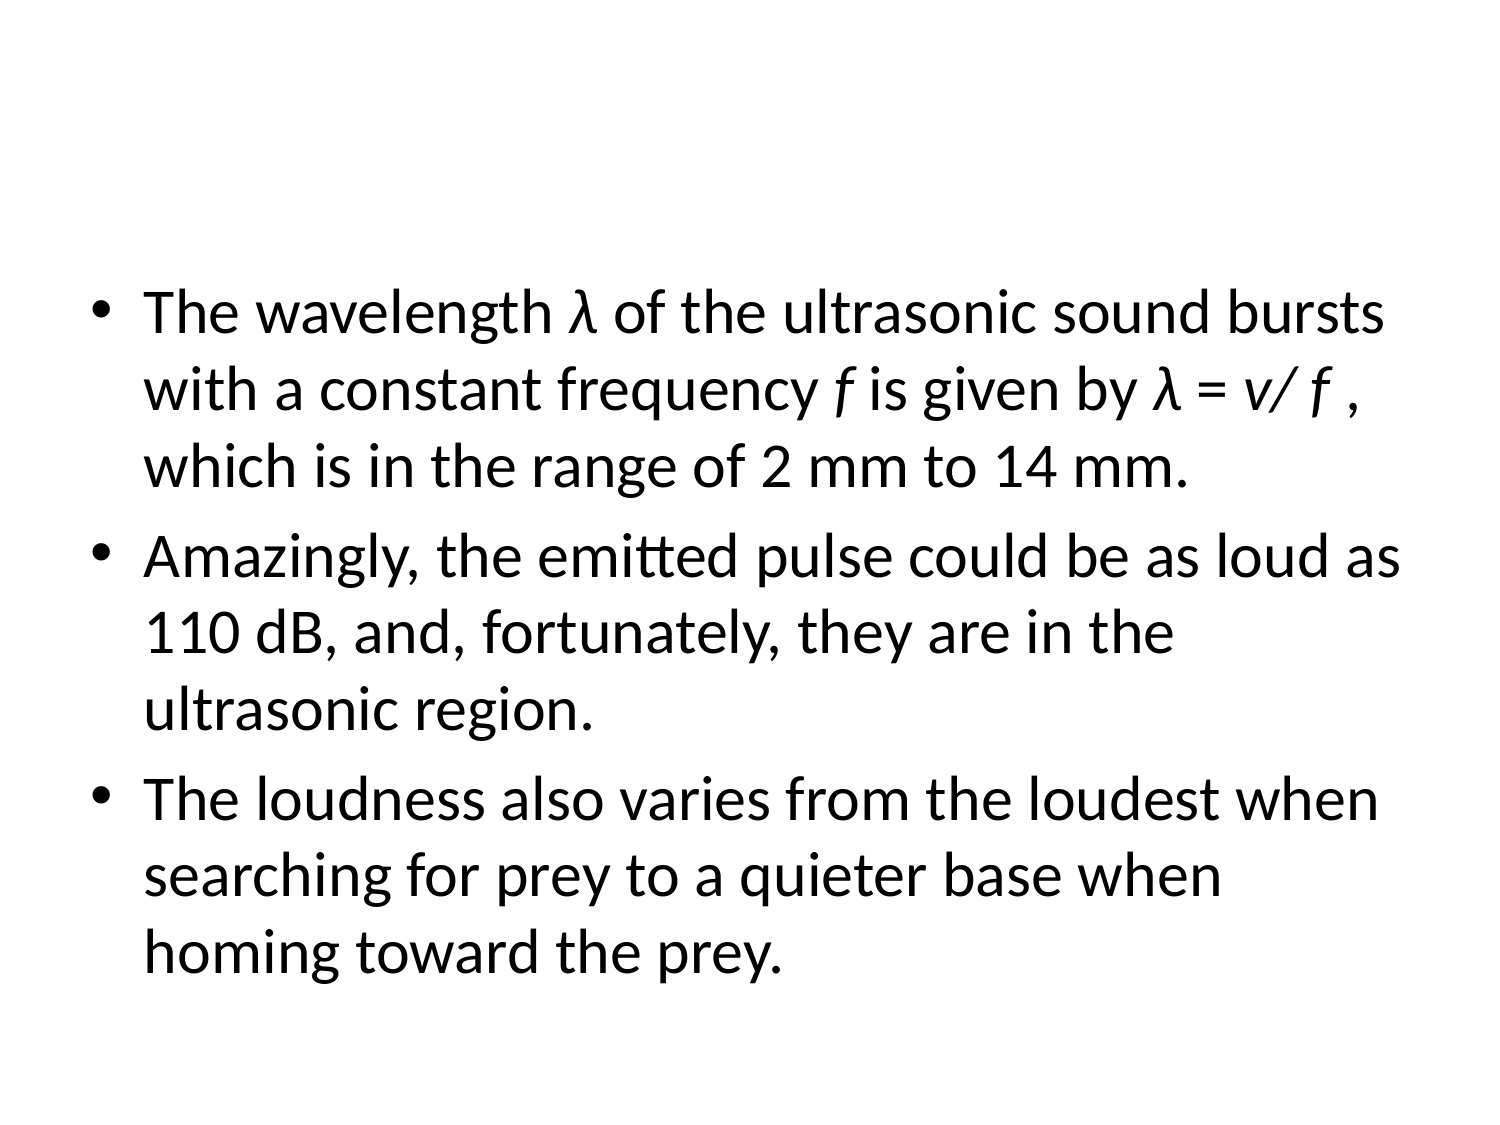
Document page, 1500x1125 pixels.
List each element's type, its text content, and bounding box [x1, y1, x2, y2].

list The wavelength λ of the ultrasonic sound bursts with a constant frequency f is given by λ = v/ f , which is in the range of 2 mm to 14 mm. Amazingly, the emitted pulse could be as loud as 110 dB, and, fortunately, they are in the ultrasonic region. The loudness also varies from the loudest when searching for prey to a quieter base when homing toward the prey. [75, 262, 1425, 1005]
